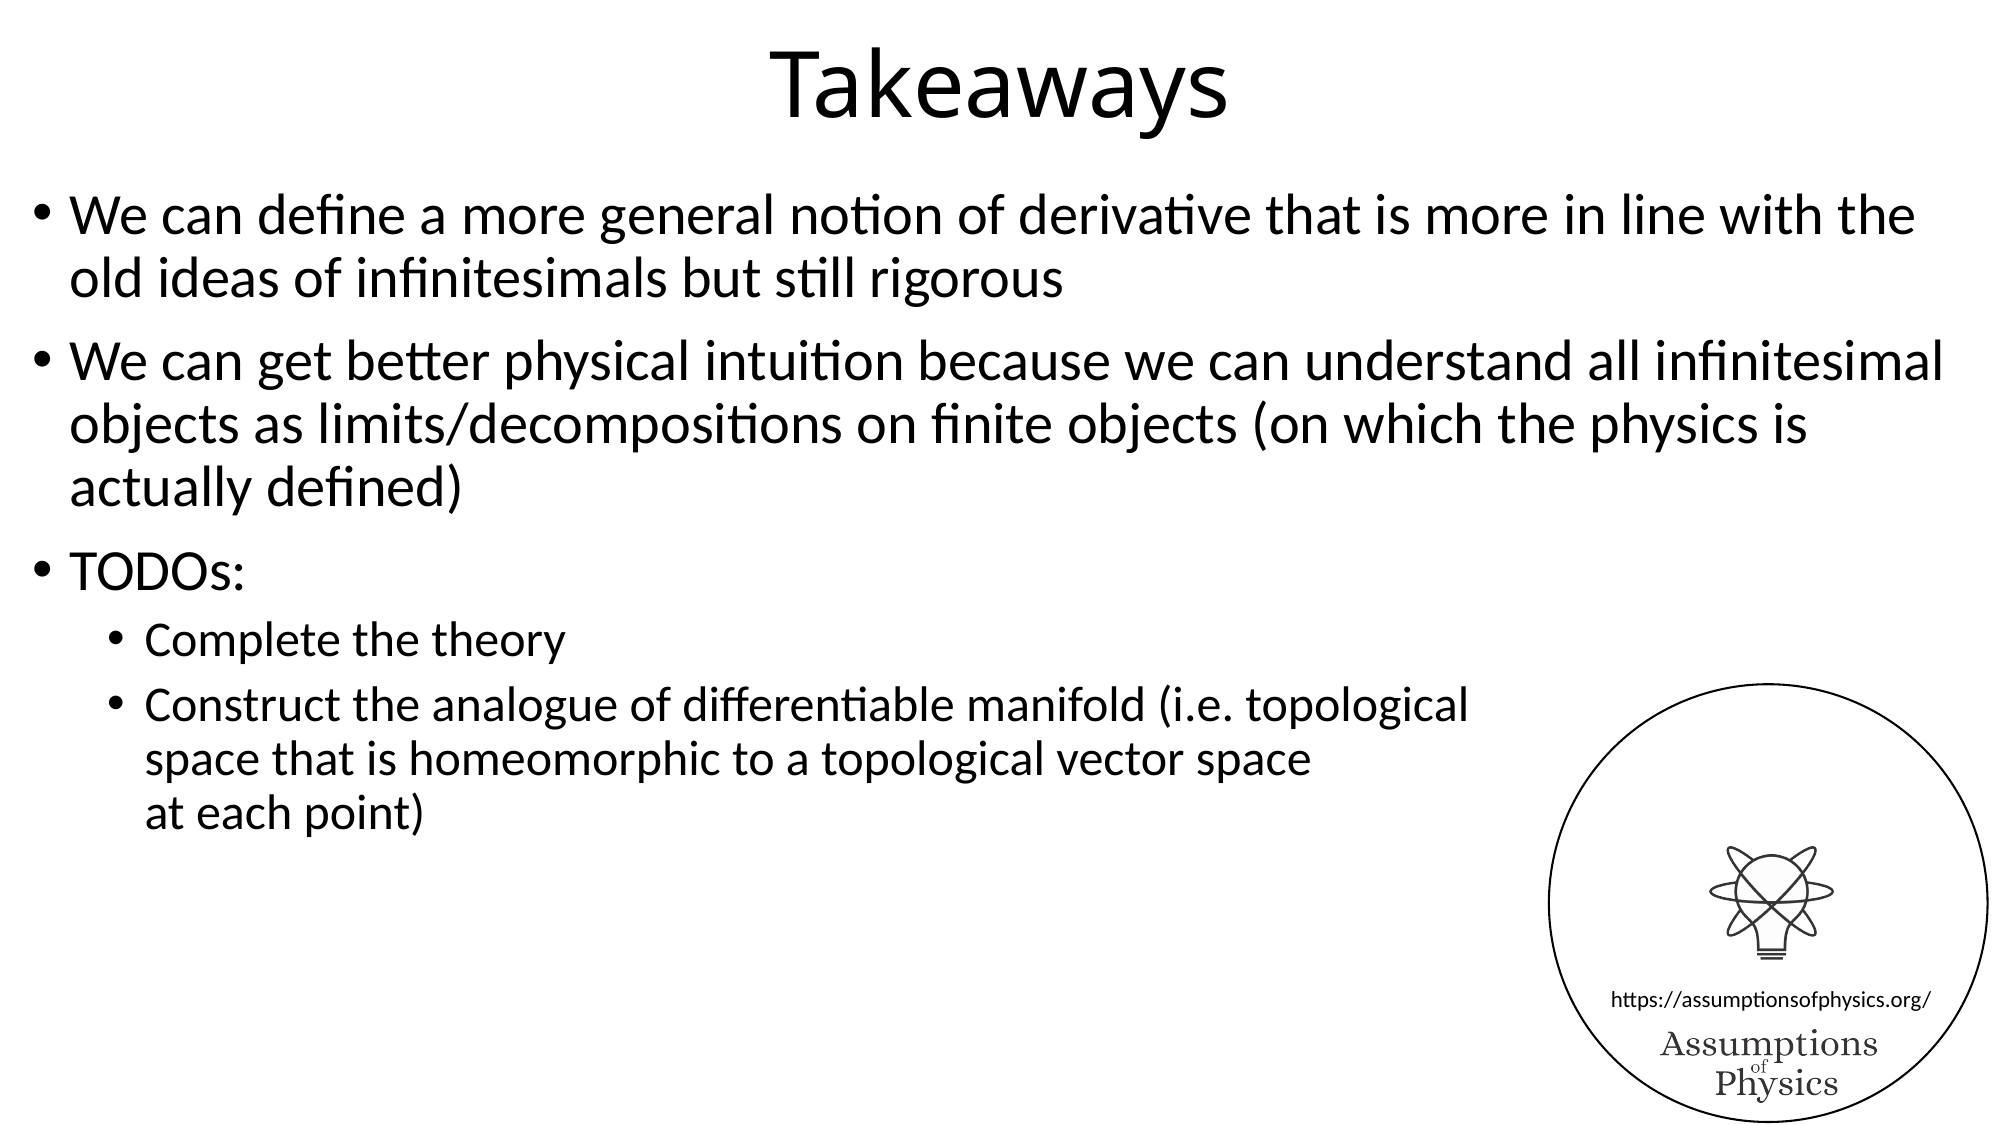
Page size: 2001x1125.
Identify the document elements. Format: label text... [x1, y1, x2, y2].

title Takeaways [17, 13, 1983, 162]
picture [1660, 1060, 1877, 1103]
list We can define a more general notion of derivative that is more in line with the old ideas of infinitesimals but still rigorous We can get better physical intuition because we can understand all infinitesimal objects as limits/decompositions on finite objects (on which the physics is actually defined) TODOs: Complete the theory Construct the analogue of differentiable manifold (i.e. topological space that is homeomorphic to a topological vector space at each point) [17, 176, 1983, 1060]
